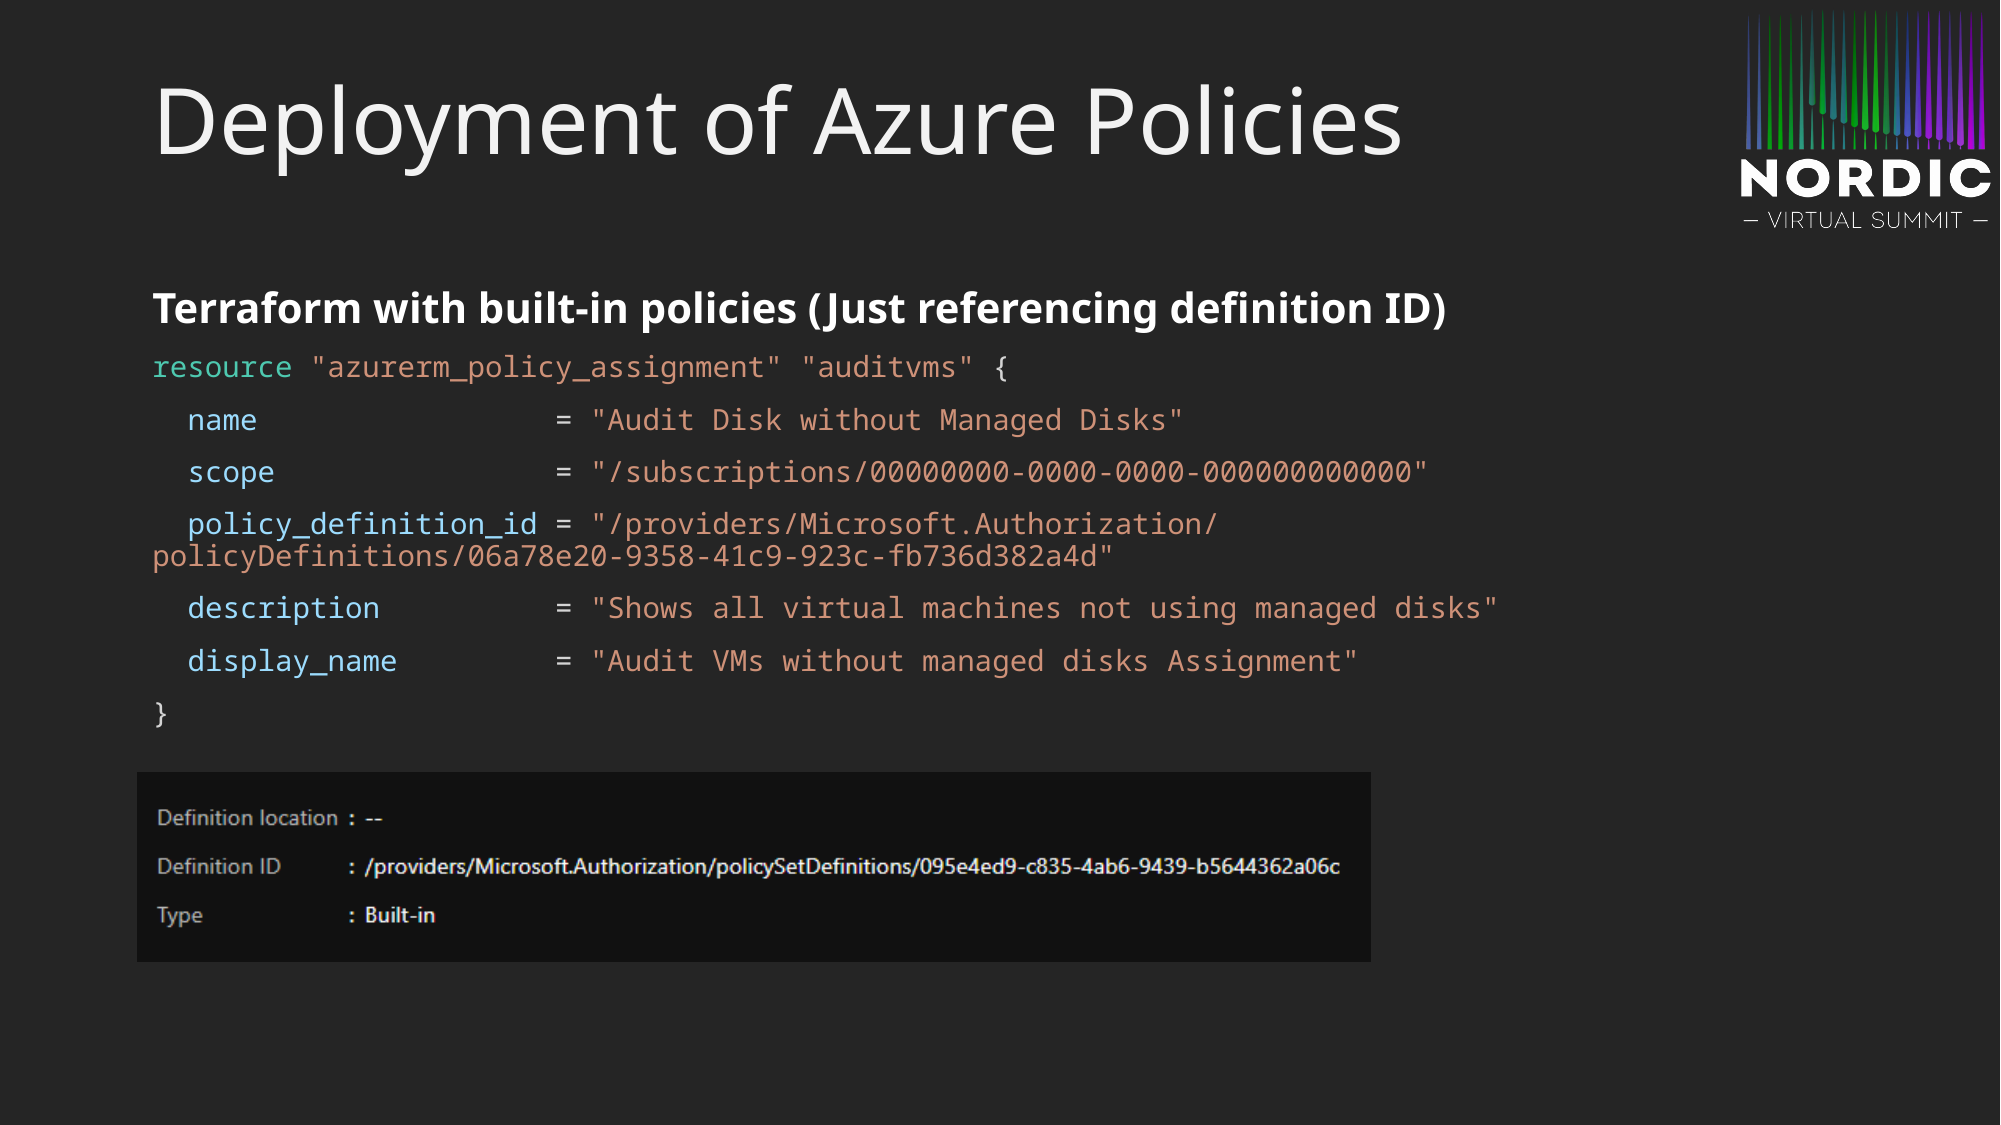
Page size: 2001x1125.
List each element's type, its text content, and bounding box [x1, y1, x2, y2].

picture [137, 772, 1371, 962]
list Terraform with built-in policies (Just referencing definition ID) resource "azurerm_policy_assignment" "auditvms" { name = "Audit Disk without Managed Disks" scope = "/subscriptions/00000000-0000-0000-000000000000" policy_definition_id = "/providers/Microsoft.Authorization/policyDefinitions/06a78e20-9358-41c9-923c-fb736d382a4d" description = "Shows all virtual machines not using managed disks" display_name = "Audit VMs without managed disks Assignment" } [137, 249, 1529, 1019]
title Deployment of Azure Policies [137, 59, 1624, 190]
picture [1731, 0, 2001, 244]
